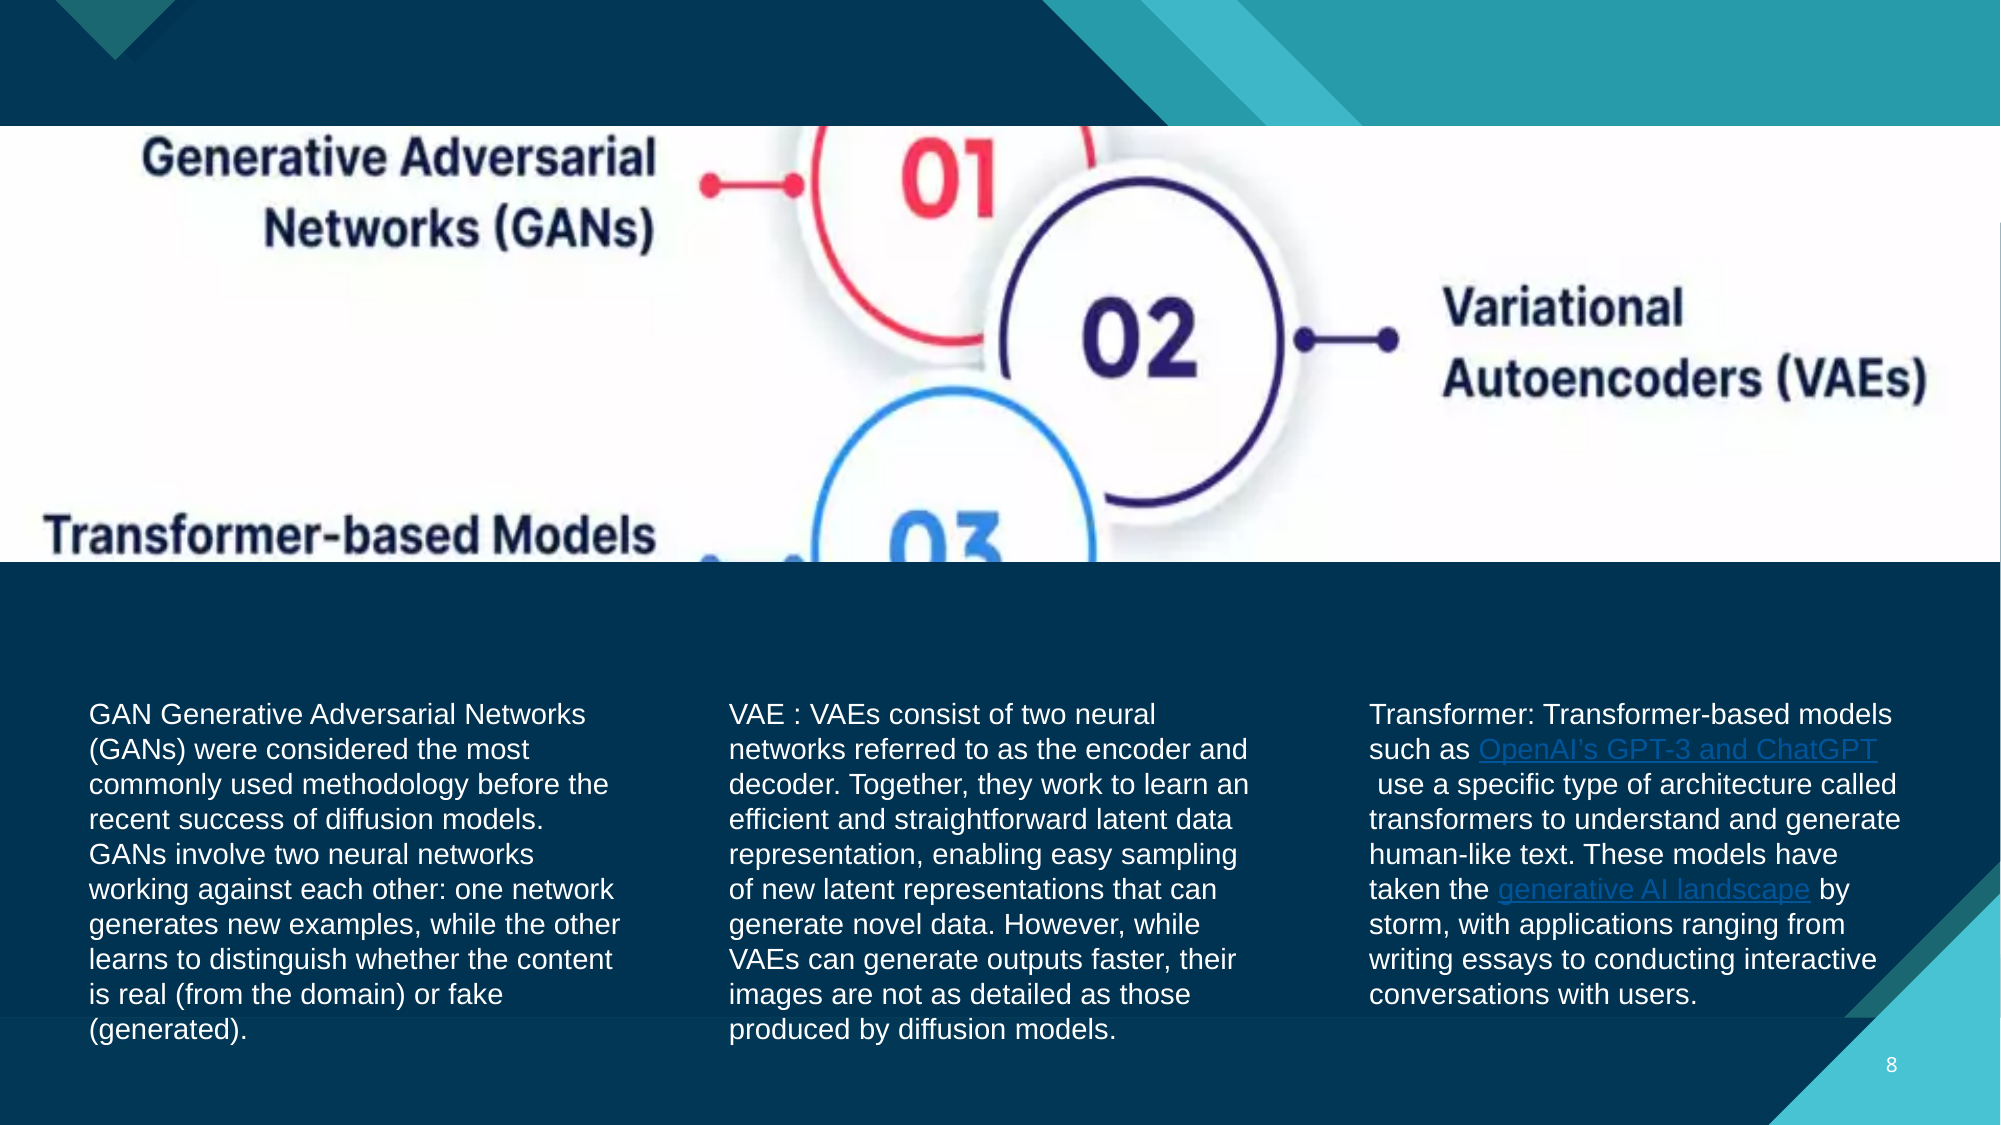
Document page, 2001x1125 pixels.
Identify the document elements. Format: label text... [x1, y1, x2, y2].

picture [0, 126, 2000, 562]
list VAE : VAEs consist of two neural networks referred to as the encoder and decoder. Together, they work to learn an efficient and straightforward latent data representation, enabling easy sampling of new latent representations that can generate novel data. However, while VAEs can generate outputs faster, their images are not as detailed as those produced by diffusion models. [729, 695, 1270, 936]
slide_number ‹#› [1845, 1035, 1913, 1096]
list GAN Generative Adversarial Networks (GANs) were considered the most commonly used methodology before the recent success of diffusion models. GANs involve two neural networks working against each other: one network generates new examples, while the other learns to distinguish whether the content is real (from the domain) or fake (generated). [88, 695, 630, 936]
list Transformer: Transformer-based models such as OpenAI’s GPT-3 and ChatGPT use a specific type of architecture called transformers to understand and generate human-like text. These models have taken the generative AI landscape by storm, with applications ranging from writing essays to conducting interactive conversations with users. [1369, 695, 1910, 936]
